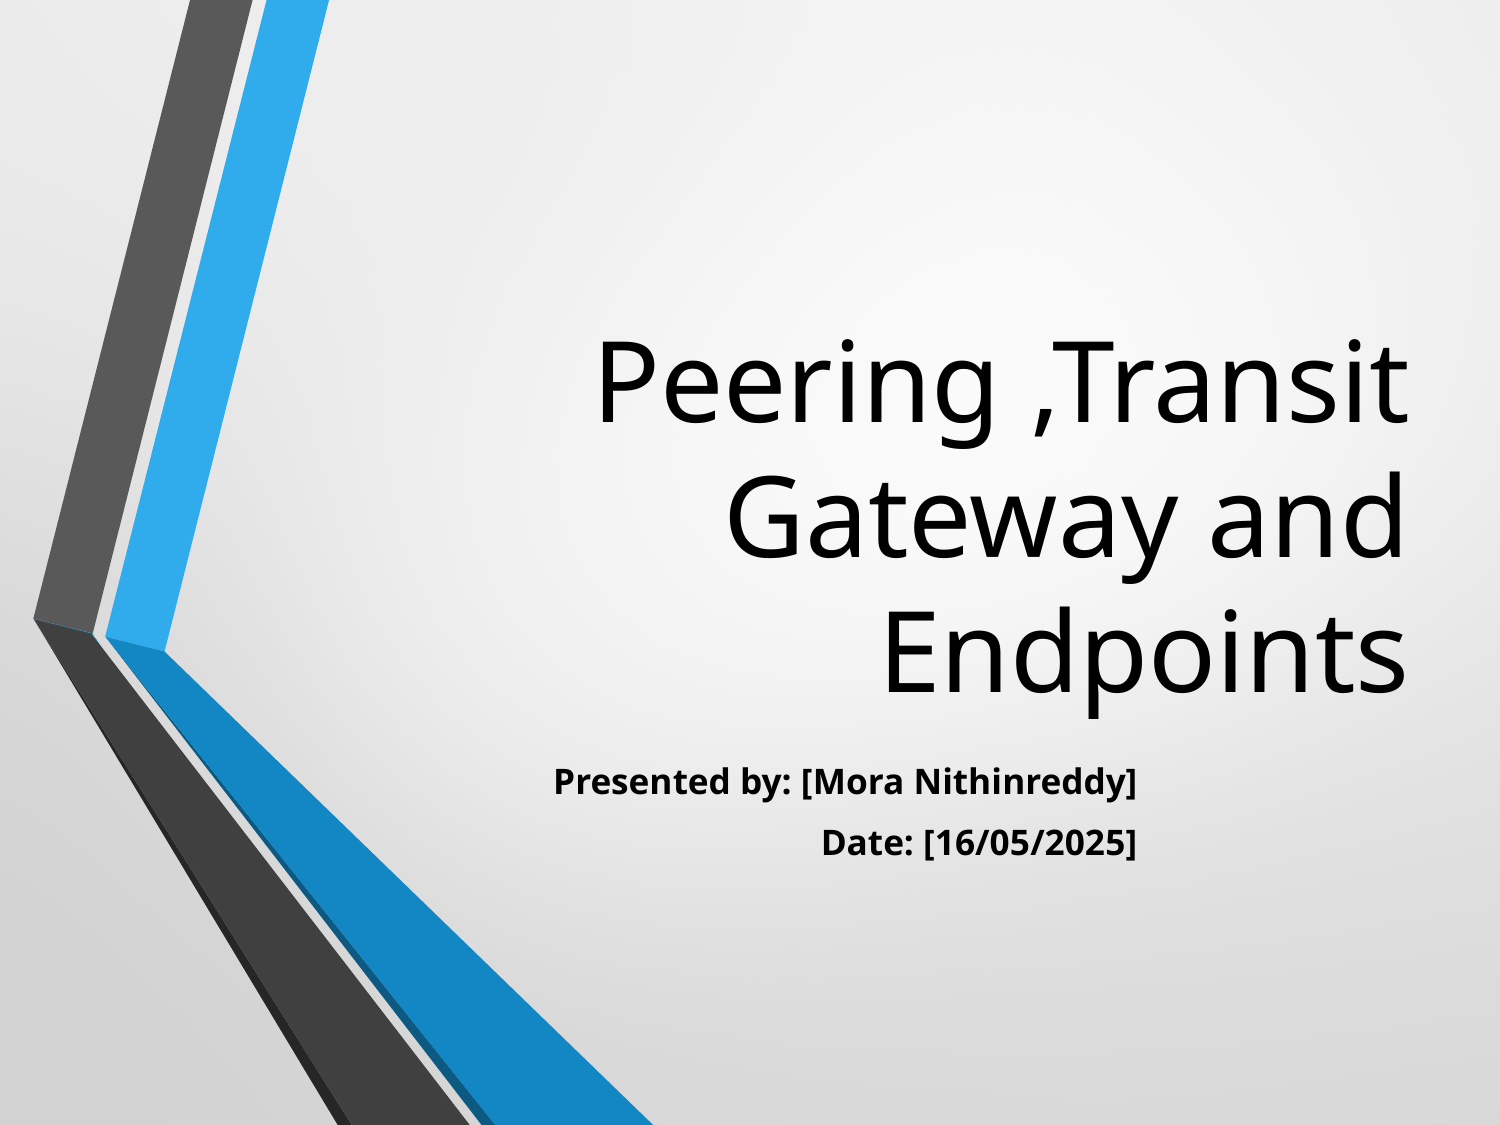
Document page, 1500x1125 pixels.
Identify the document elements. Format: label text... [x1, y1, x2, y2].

title Peering ,Transit Gateway and Endpoints [285, 149, 1425, 723]
subtitle Presented by: [Mora Nithinreddy] Date: [16/05/2025] [197, 691, 1153, 872]
